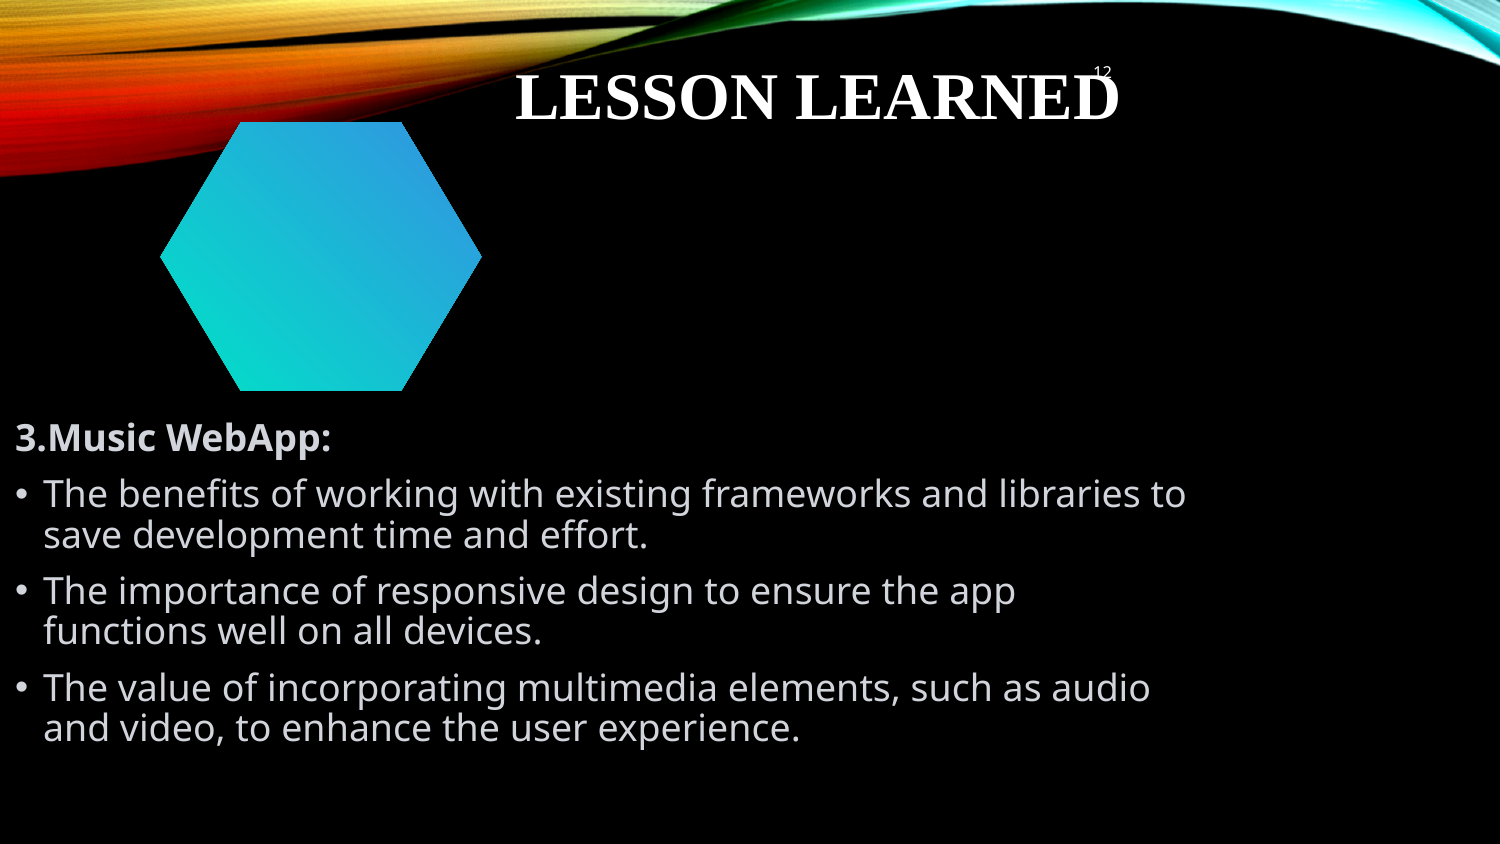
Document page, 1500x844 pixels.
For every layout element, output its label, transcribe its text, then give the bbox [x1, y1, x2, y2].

subtitle Music WebApp: The benefits of working with existing frameworks and libraries to save development time and effort. The importance of responsive design to ensure the app functions well on all devices. The value of incorporating multimedia elements, such as audio and video, to enhance the user experience. [0, 404, 1206, 824]
title Lesson Learned [500, 46, 1500, 237]
picture [0, 0, 1500, 178]
text_box [160, 122, 482, 391]
